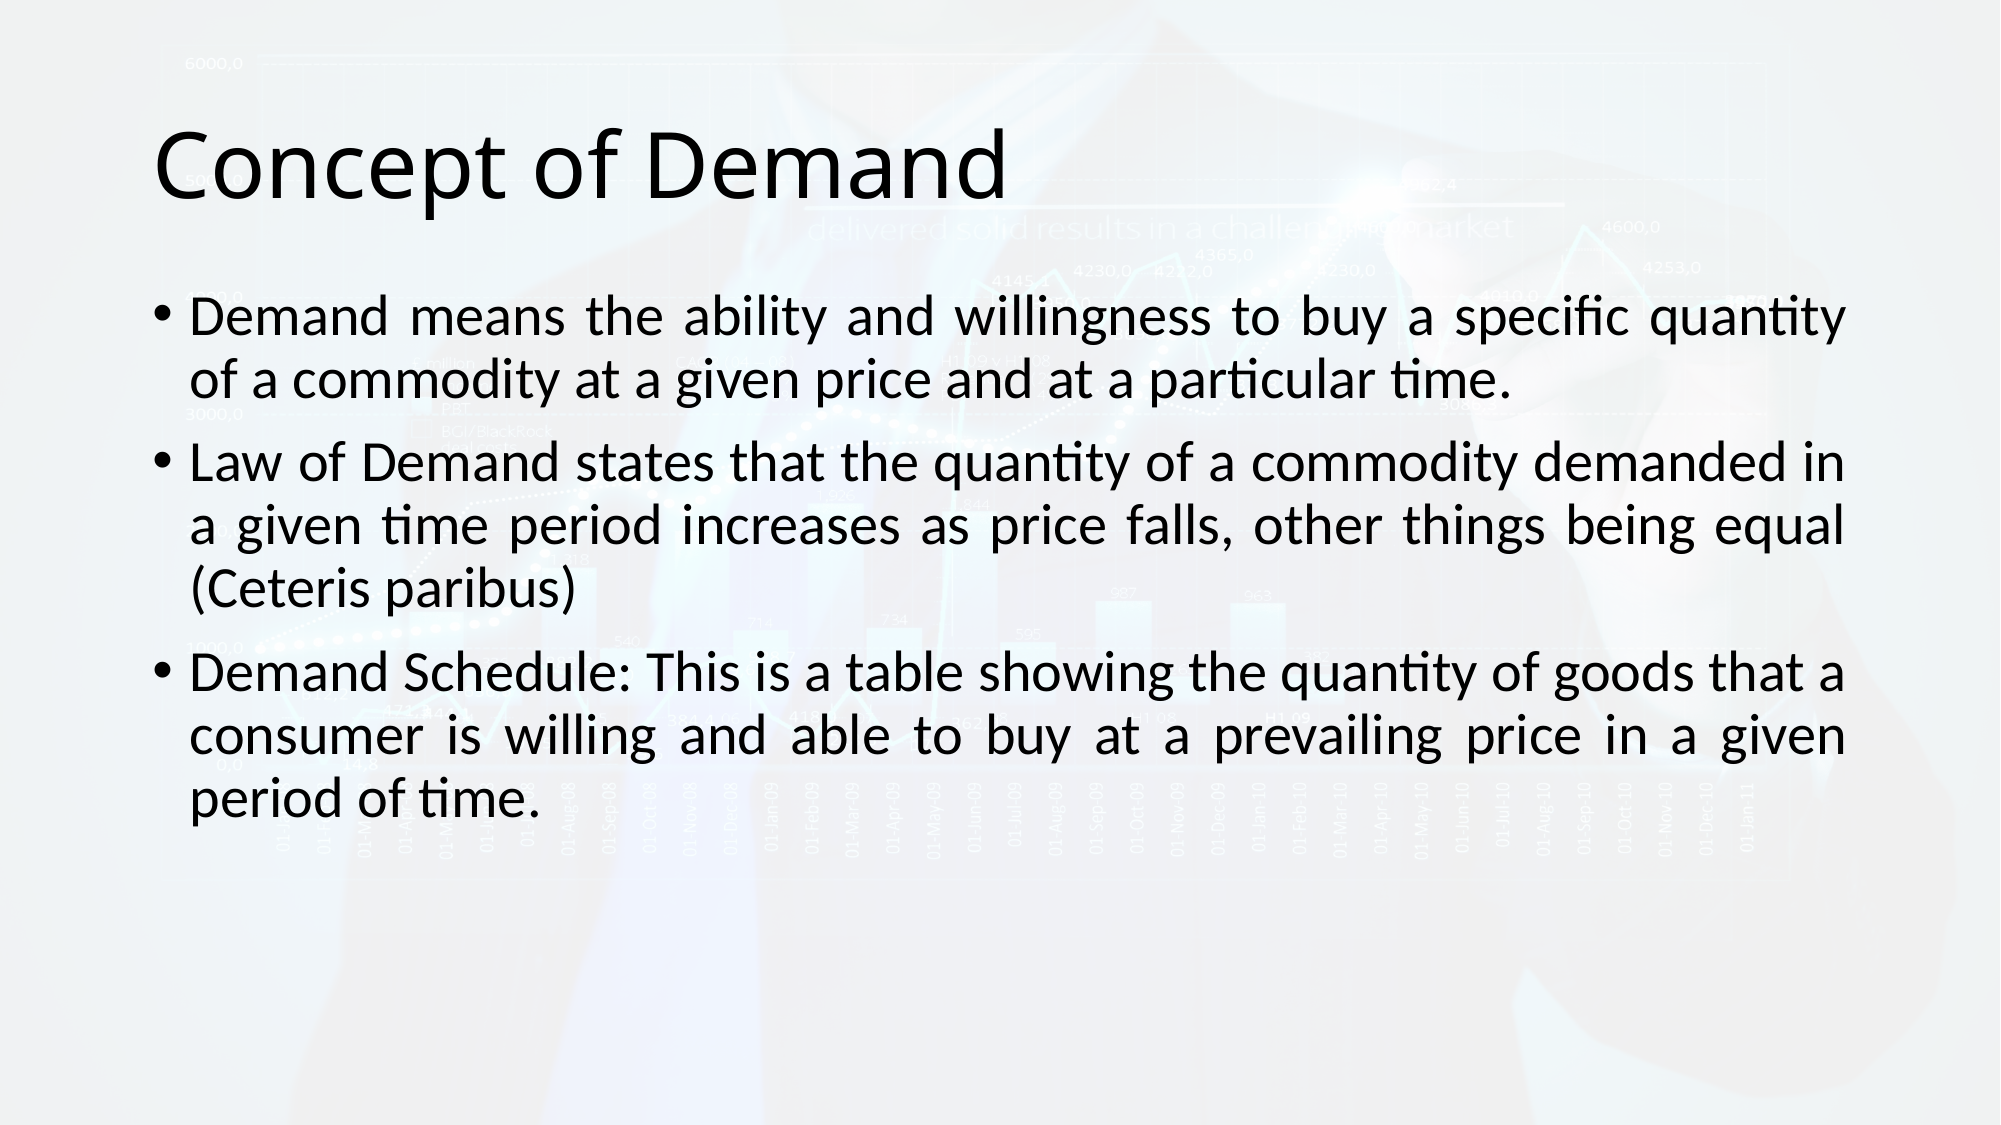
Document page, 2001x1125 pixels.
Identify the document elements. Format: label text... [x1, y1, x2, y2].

list Demand means the ability and willingness to buy a specific quantity of a commodity at a given price and at a particular time. Law of Demand states that the quantity of a commodity demanded in a given time period increases as price falls, other things being equal (Ceteris paribus) Demand Schedule: This is a table showing the quantity of goods that a consumer is willing and able to buy at a prevailing price in a given period of time. [137, 277, 1863, 992]
title Concept of Demand [137, 59, 1863, 277]
